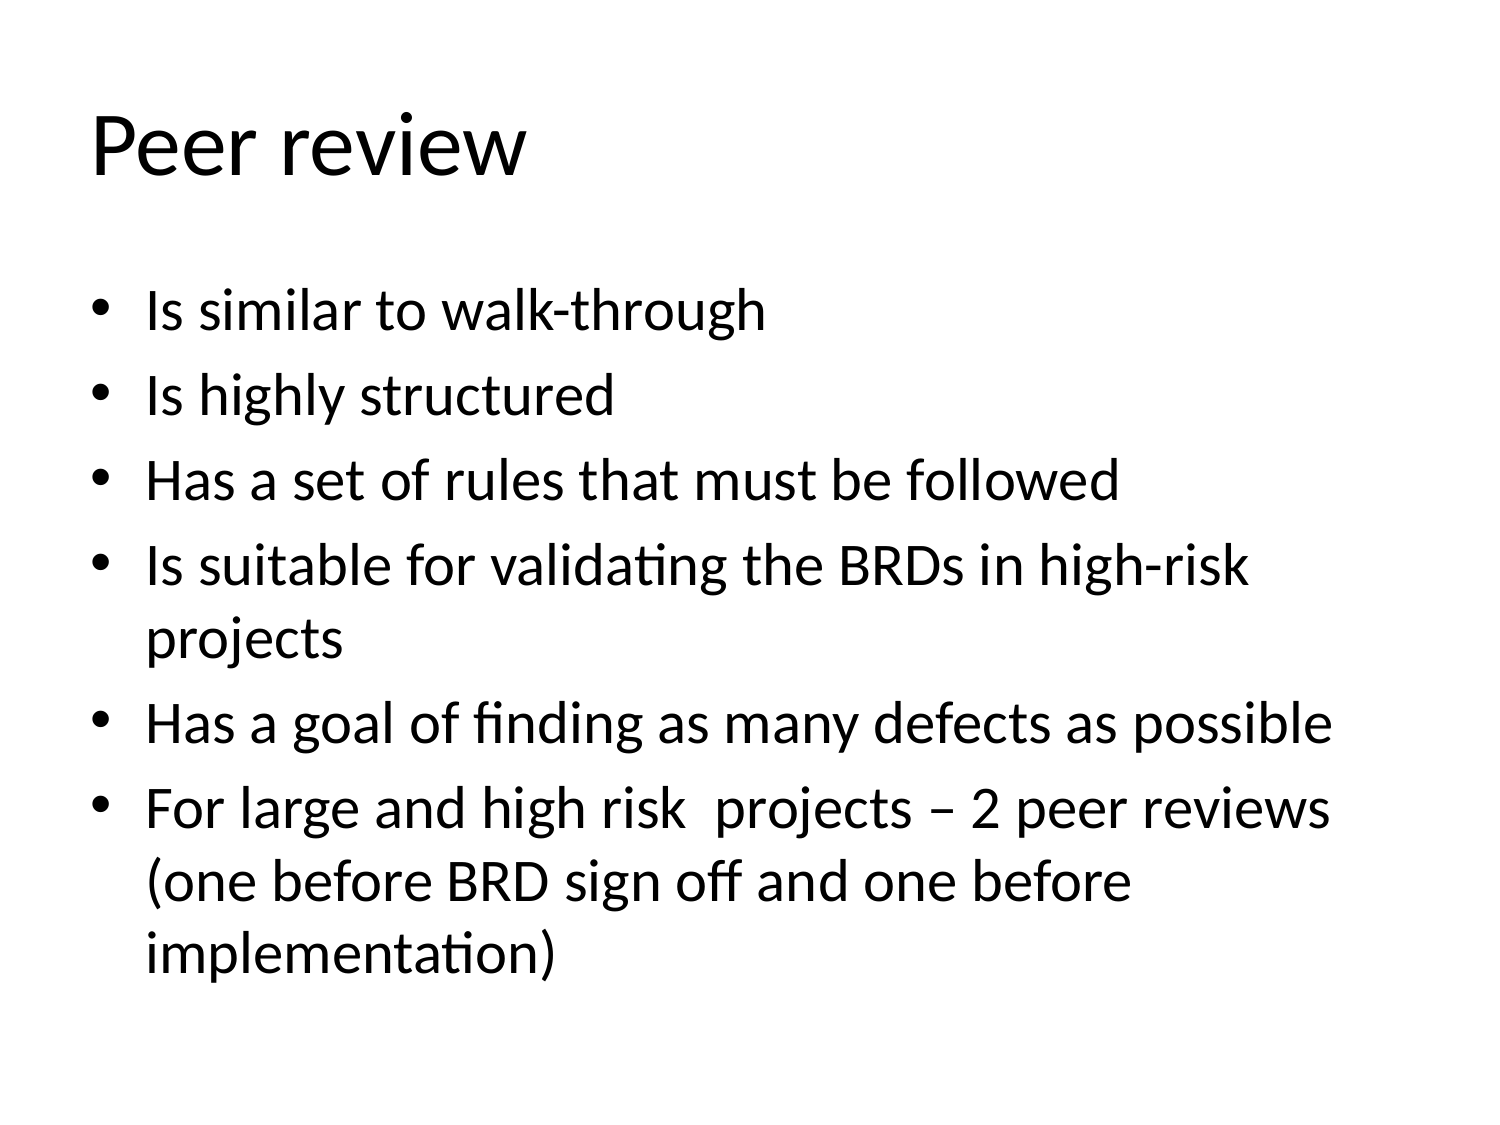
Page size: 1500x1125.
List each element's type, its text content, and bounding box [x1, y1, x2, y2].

title Peer review [75, 45, 1425, 233]
list Is similar to walk-through Is highly structured Has a set of rules that must be followed Is suitable for validating the BRDs in high-risk projects Has a goal of finding as many defects as possible For large and high risk projects – 2 peer reviews (one before BRD sign off and one before implementation) [75, 262, 1425, 1005]
